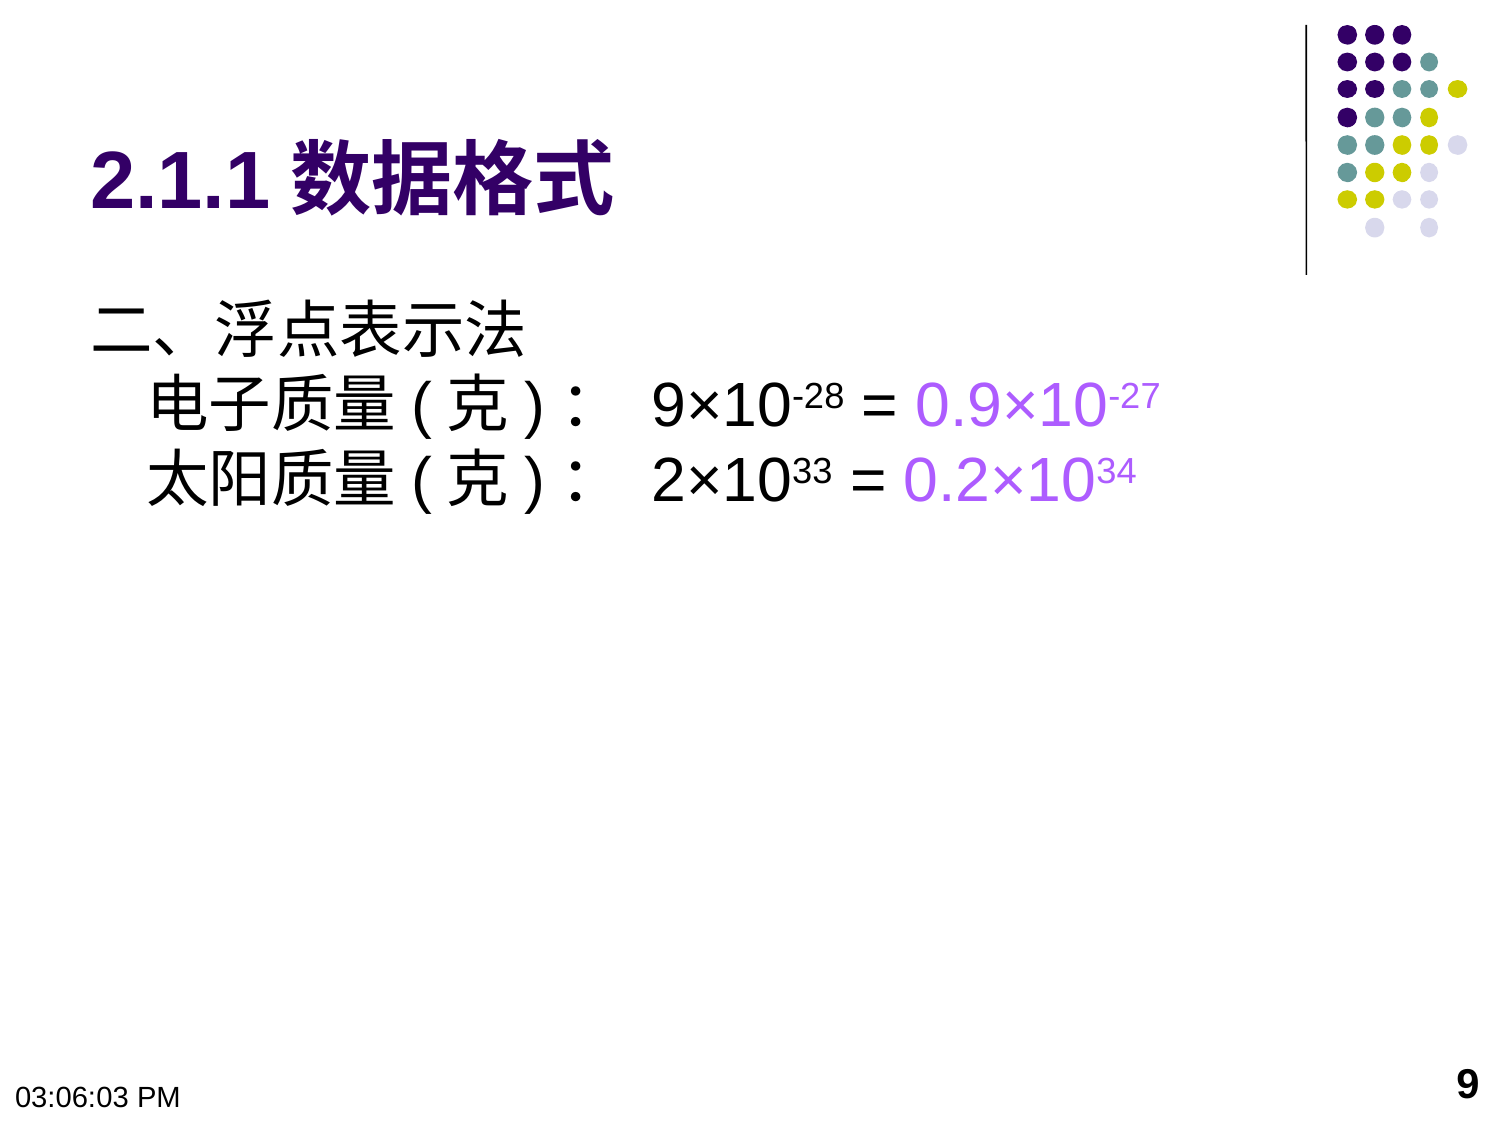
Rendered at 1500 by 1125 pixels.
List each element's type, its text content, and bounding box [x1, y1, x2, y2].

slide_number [0, 1070, 337, 1122]
slide_number 9 [1144, 1048, 1496, 1125]
title 2.1.1数据格式 [75, 20, 1313, 233]
list 二、浮点表示法 电子质量(克)： 9×10-28 = 0.9×10-27 太阳质量(克)： 2×1033 = 0.2×1034 [75, 282, 1425, 587]
